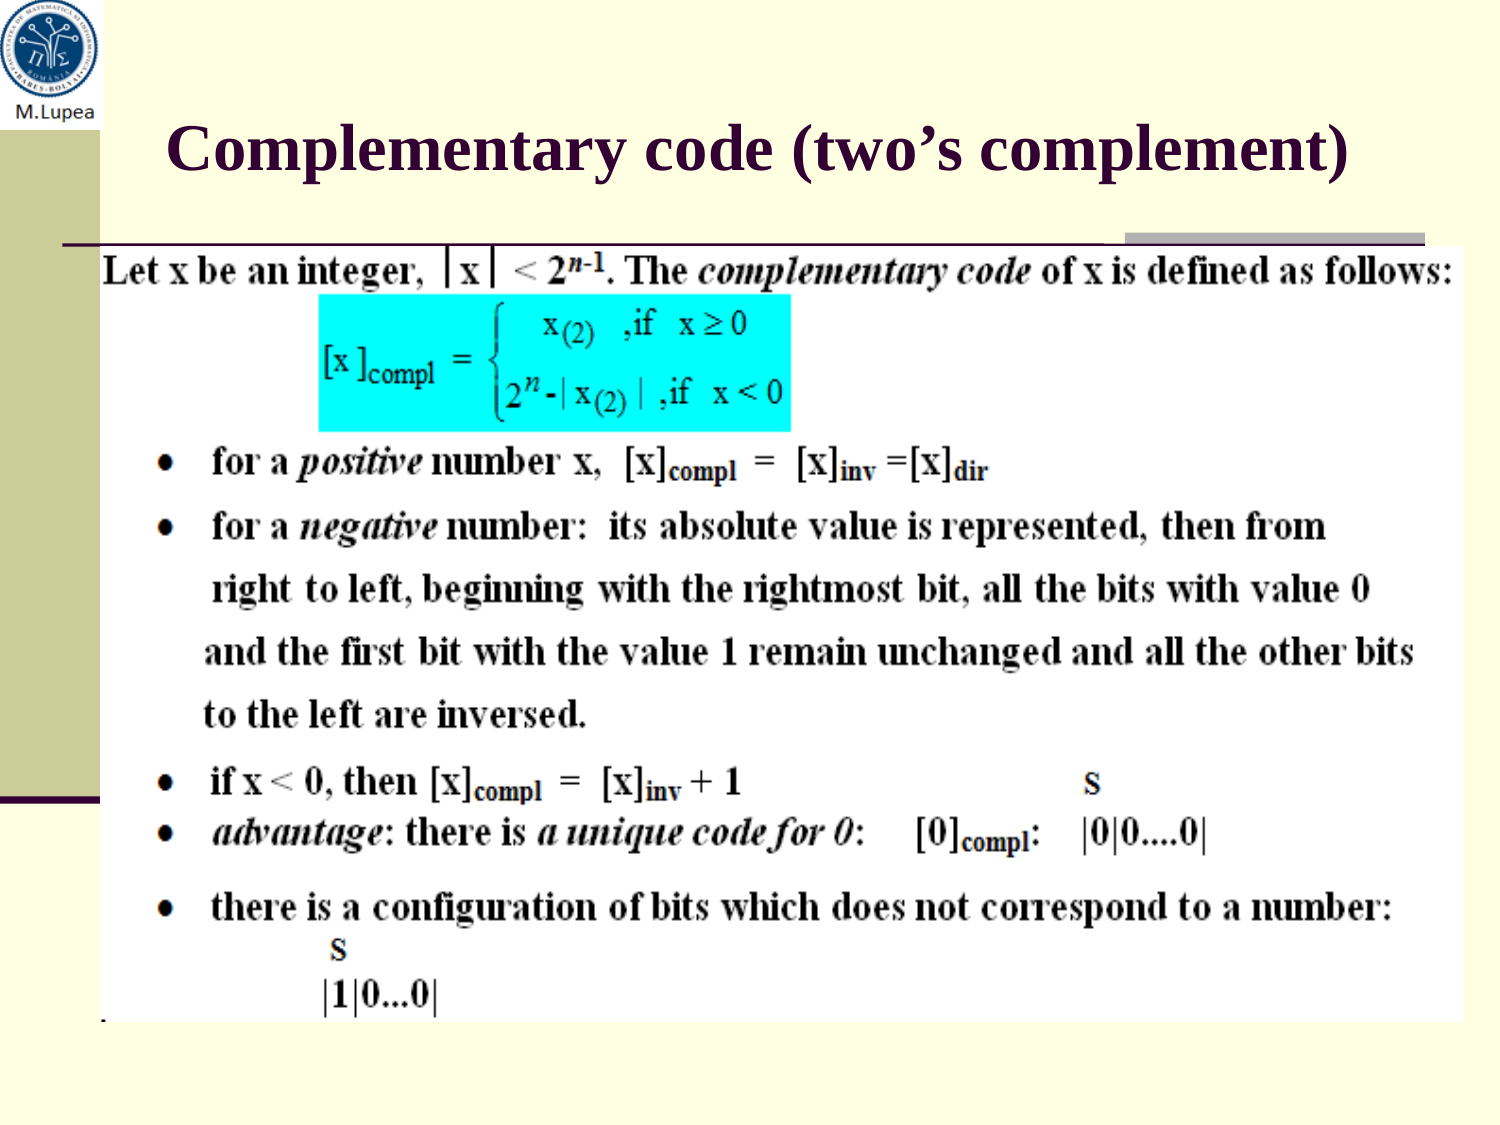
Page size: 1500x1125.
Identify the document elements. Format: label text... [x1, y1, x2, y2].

picture [100, 246, 1464, 1022]
picture [0, 0, 104, 131]
title Complementary code (two’s complement) [150, 87, 1425, 200]
